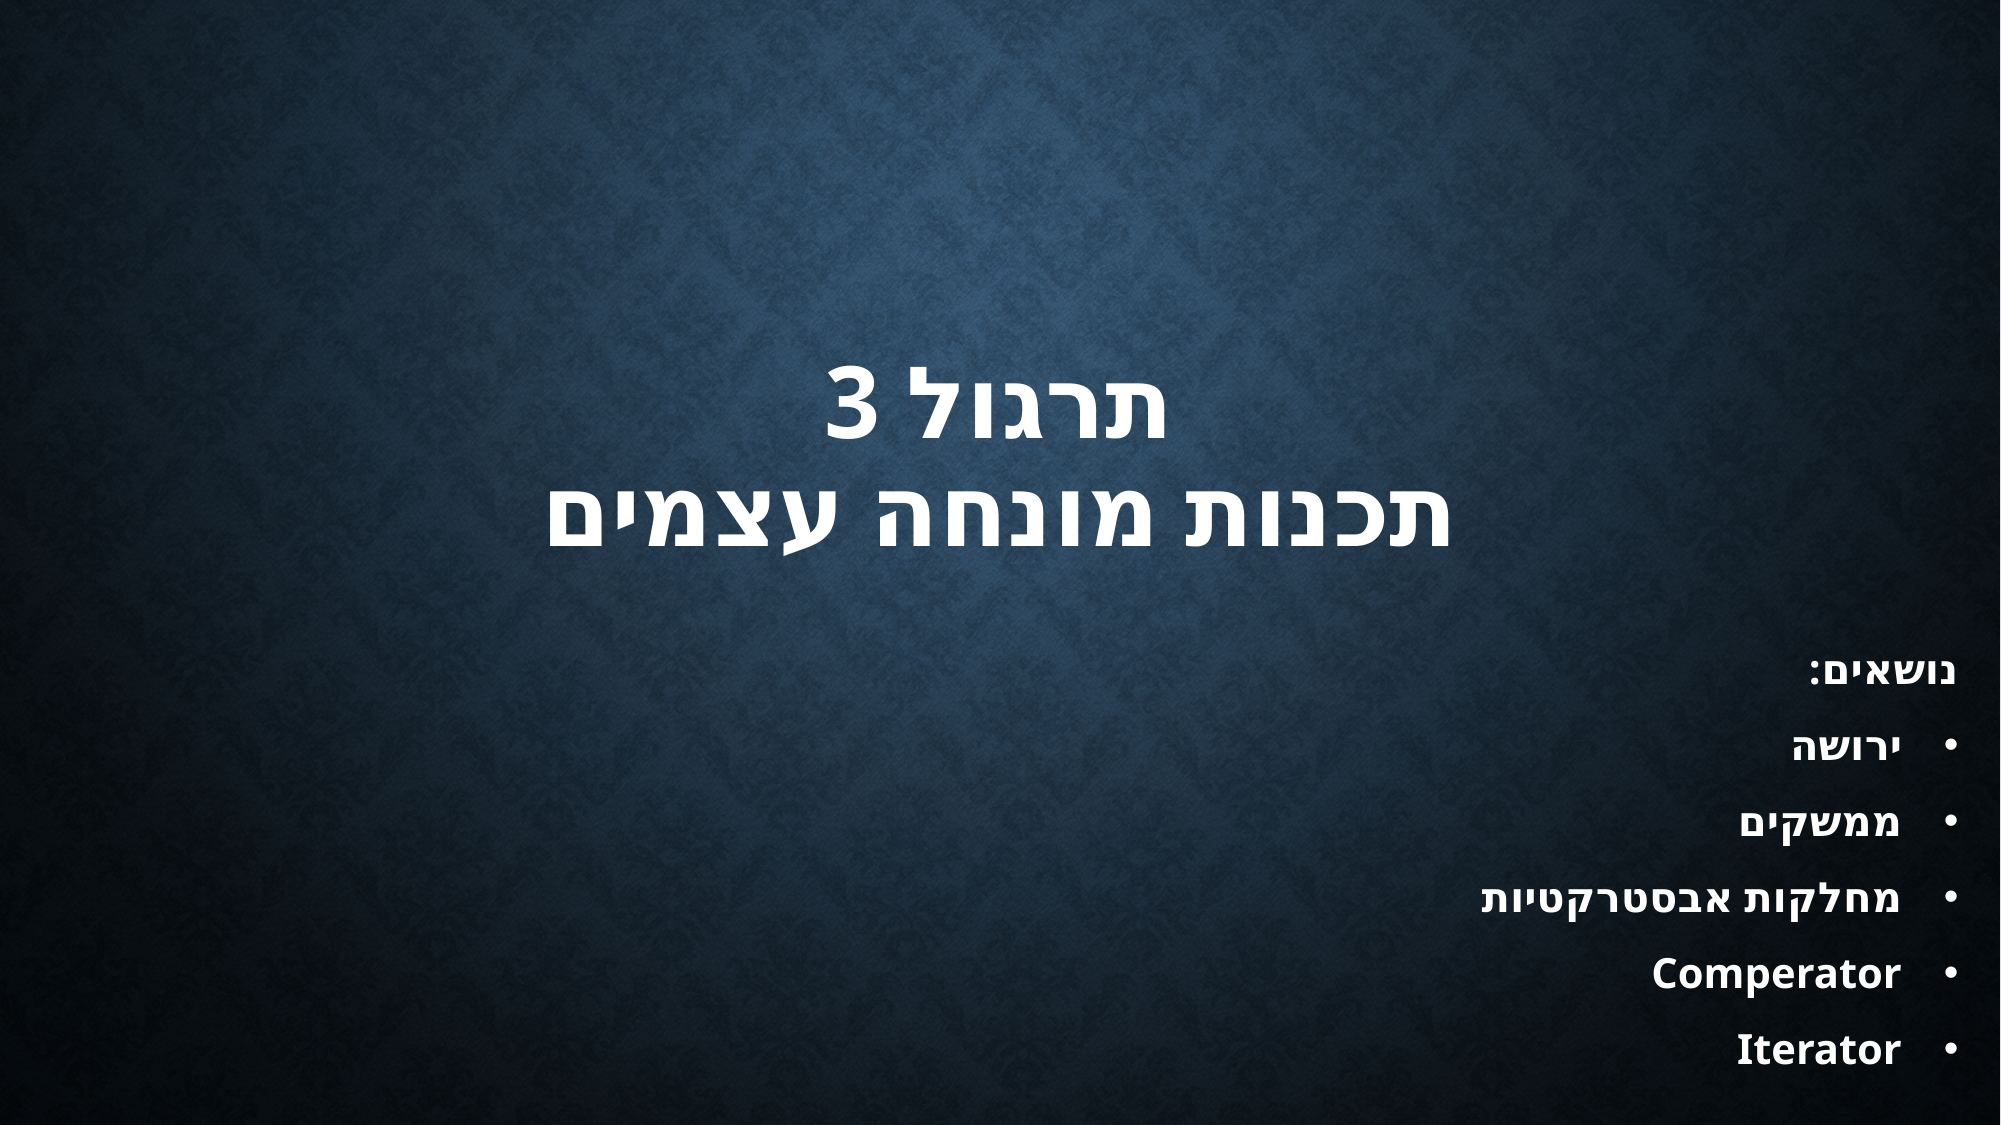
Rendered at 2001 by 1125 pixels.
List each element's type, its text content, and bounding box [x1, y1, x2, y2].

title תרגול 3 תכנות מונחה עצמים [261, 184, 1739, 576]
text_box [0, 0, 2000, 1125]
subtitle נושאים: ירושה ממשקים מחלקות אבסטרקטיות Comperator Iterator [579, 630, 1974, 1125]
